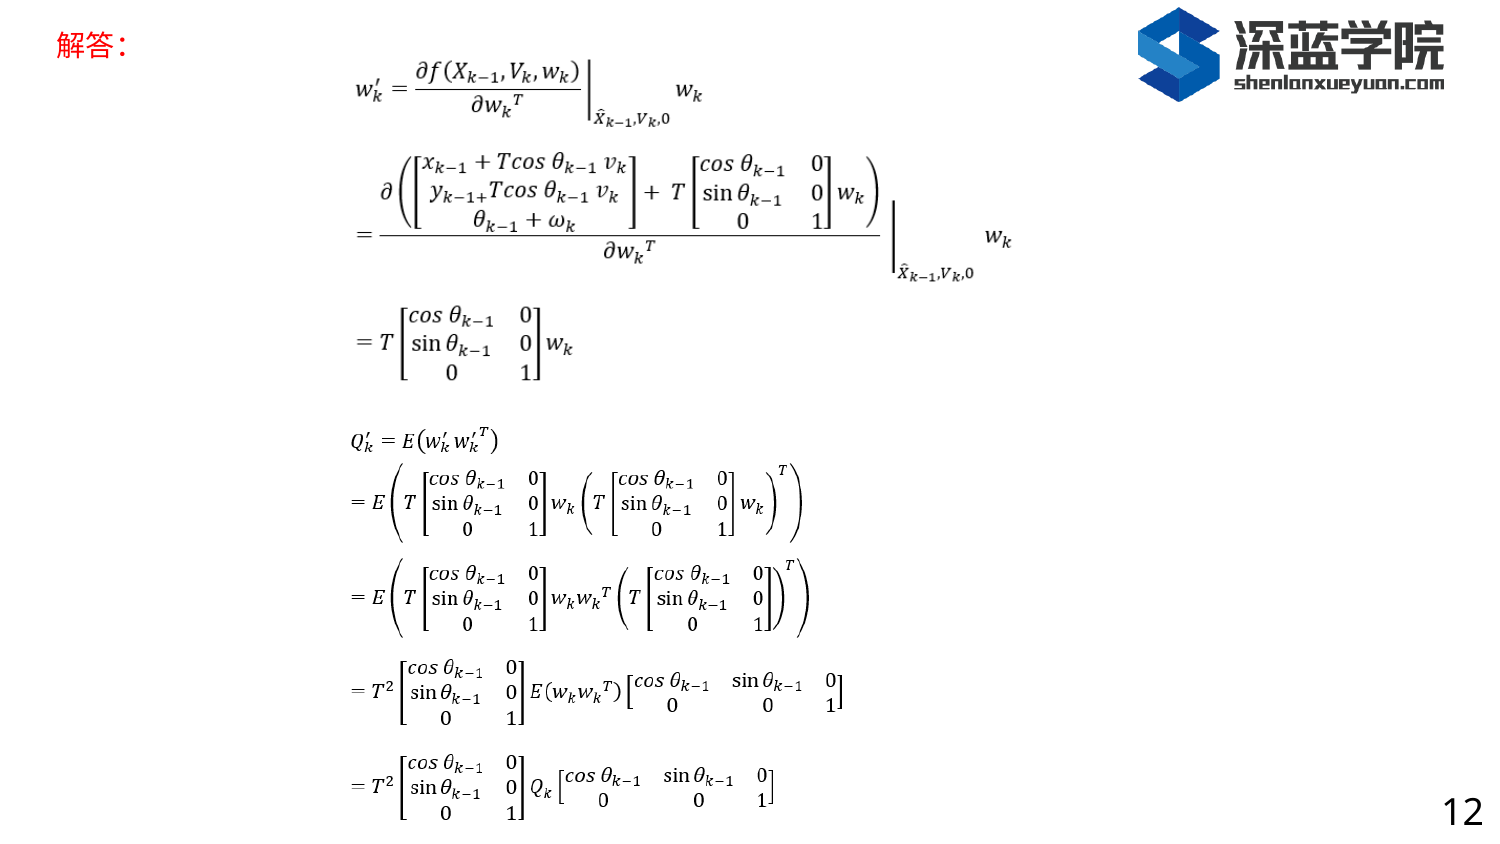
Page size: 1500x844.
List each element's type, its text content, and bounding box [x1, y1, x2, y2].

picture [346, 48, 1027, 395]
picture [346, 421, 853, 829]
text_box 12 [1424, 780, 1500, 840]
picture [1137, 7, 1444, 102]
text_box 解答： [41, 19, 175, 70]
